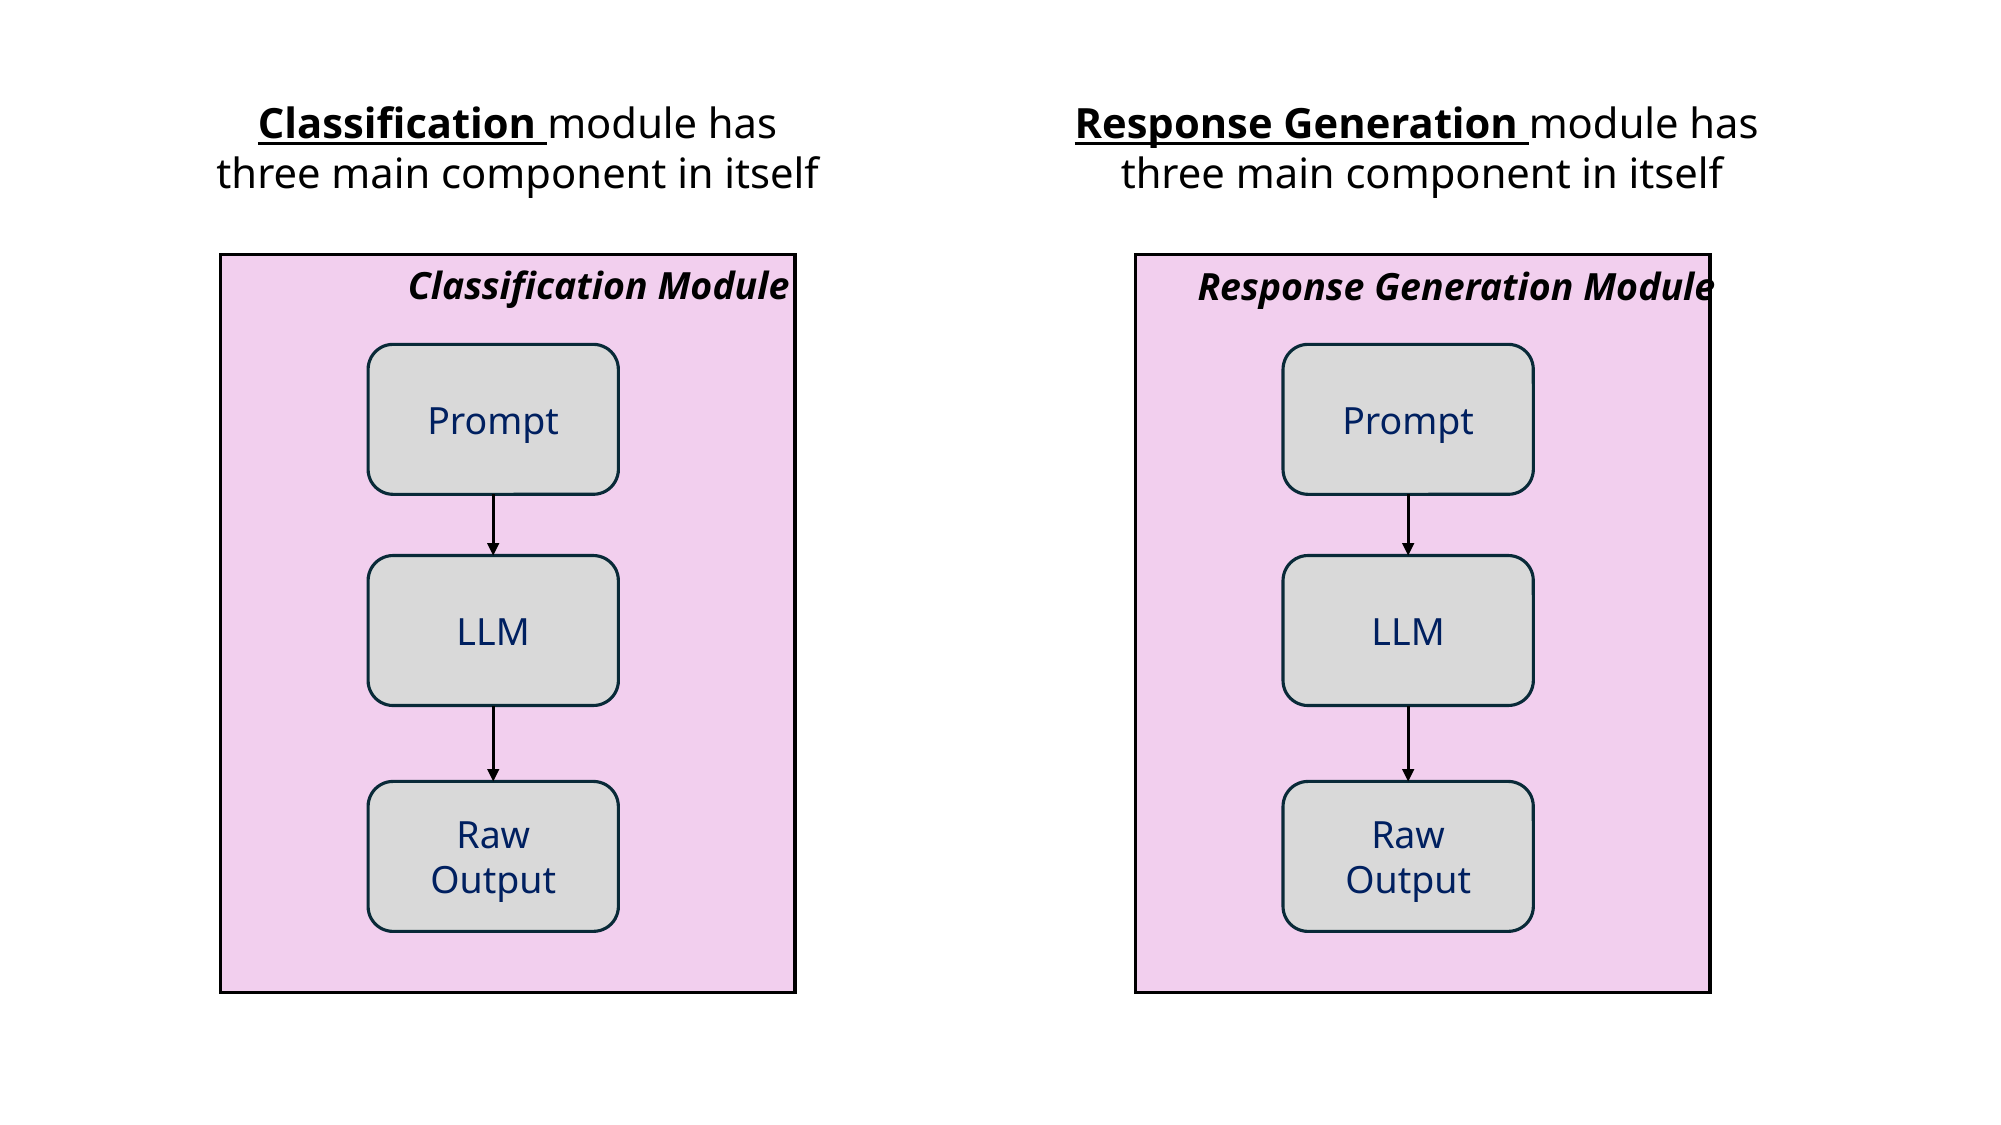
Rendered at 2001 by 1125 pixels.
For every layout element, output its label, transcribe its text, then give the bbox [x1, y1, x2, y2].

text_box Prompt [366, 342, 620, 496]
text_box [1134, 253, 1712, 994]
text_box LLM [366, 553, 620, 708]
text_box Classification module has three main component in itself [201, 89, 845, 205]
text_box Response Generation module has three main component in itself [1059, 89, 1785, 205]
text_box [219, 253, 797, 994]
text_box LLM [1281, 553, 1535, 708]
text_box Response Generation Module [1182, 255, 1731, 316]
text_box Raw Output [366, 779, 620, 933]
text_box Raw Output [1281, 779, 1535, 933]
text_box Prompt [1281, 342, 1535, 496]
text_box Classification Module [393, 254, 805, 315]
